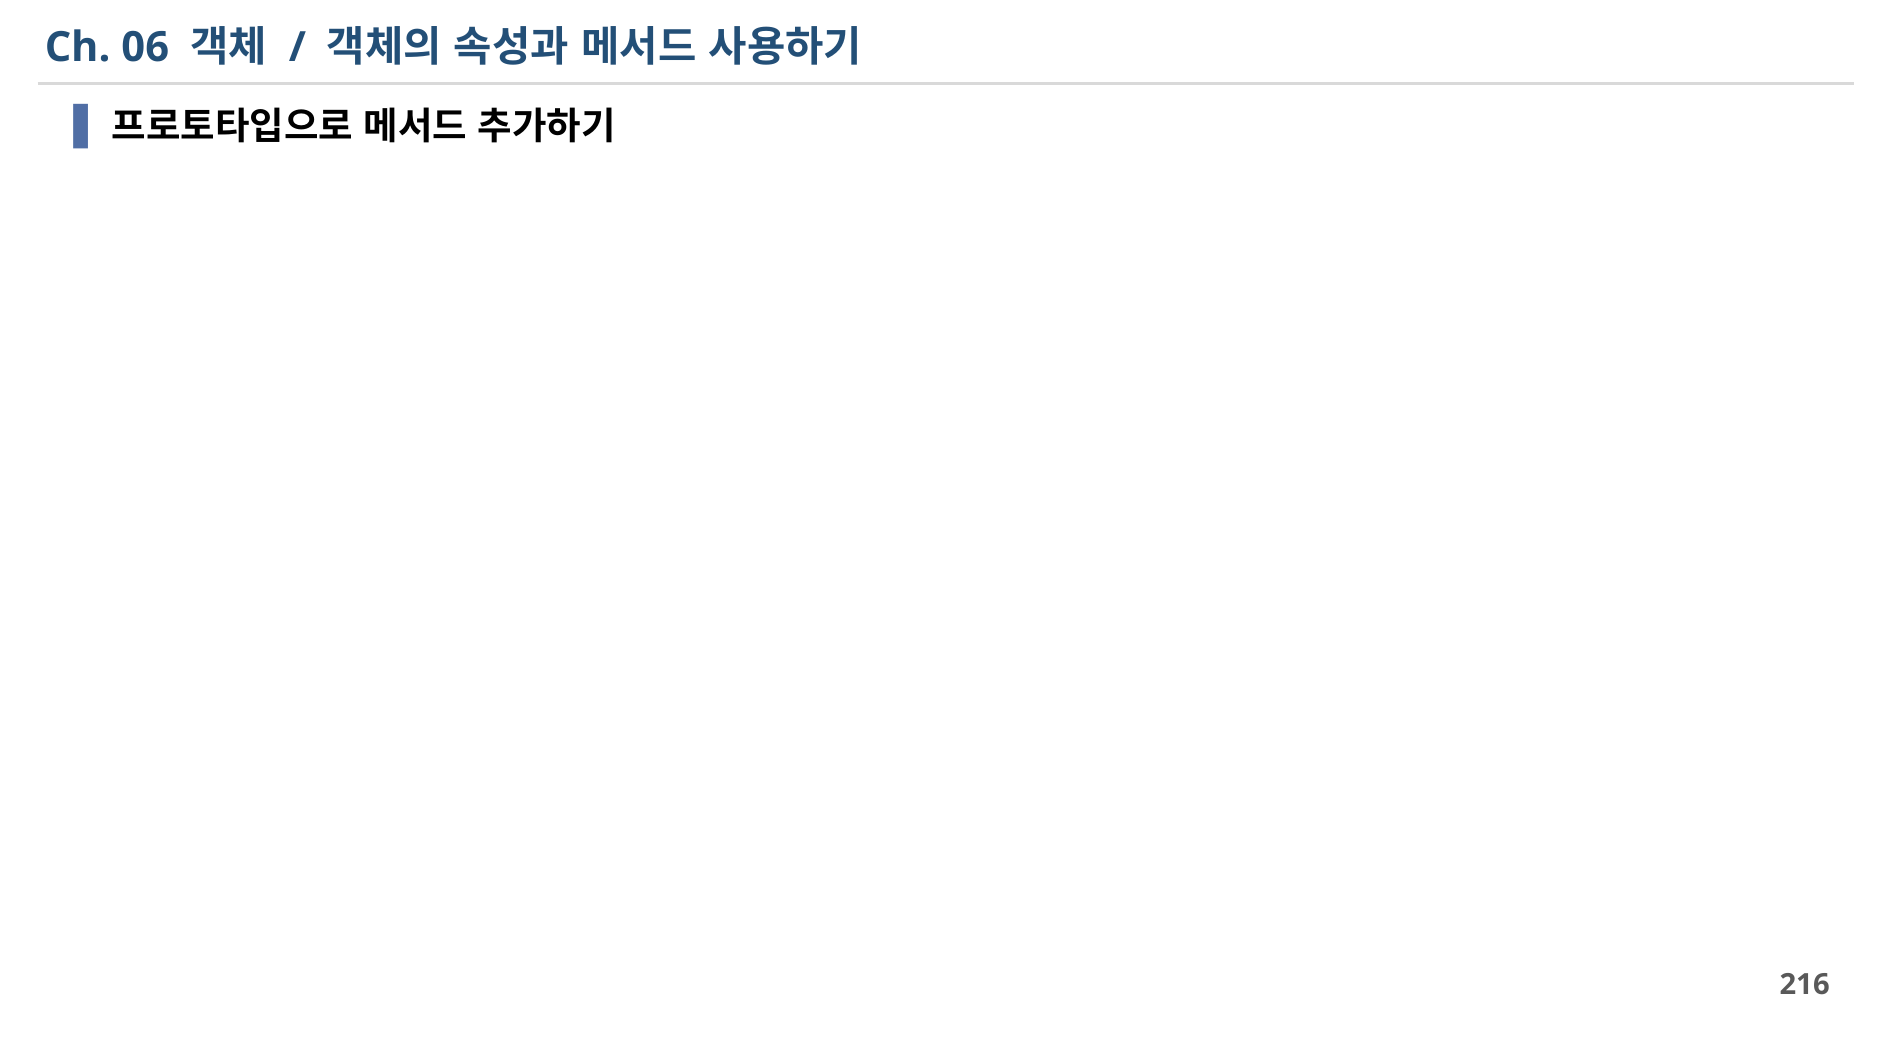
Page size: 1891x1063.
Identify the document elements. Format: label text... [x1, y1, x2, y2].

slide_number 216 [1703, 956, 1845, 1014]
list 프로토타입으로 메서드 추가하기 [43, 94, 1845, 382]
title Ch. 06 객체 / 객체의 속성과 메서드 사용하기 [29, 11, 1809, 78]
